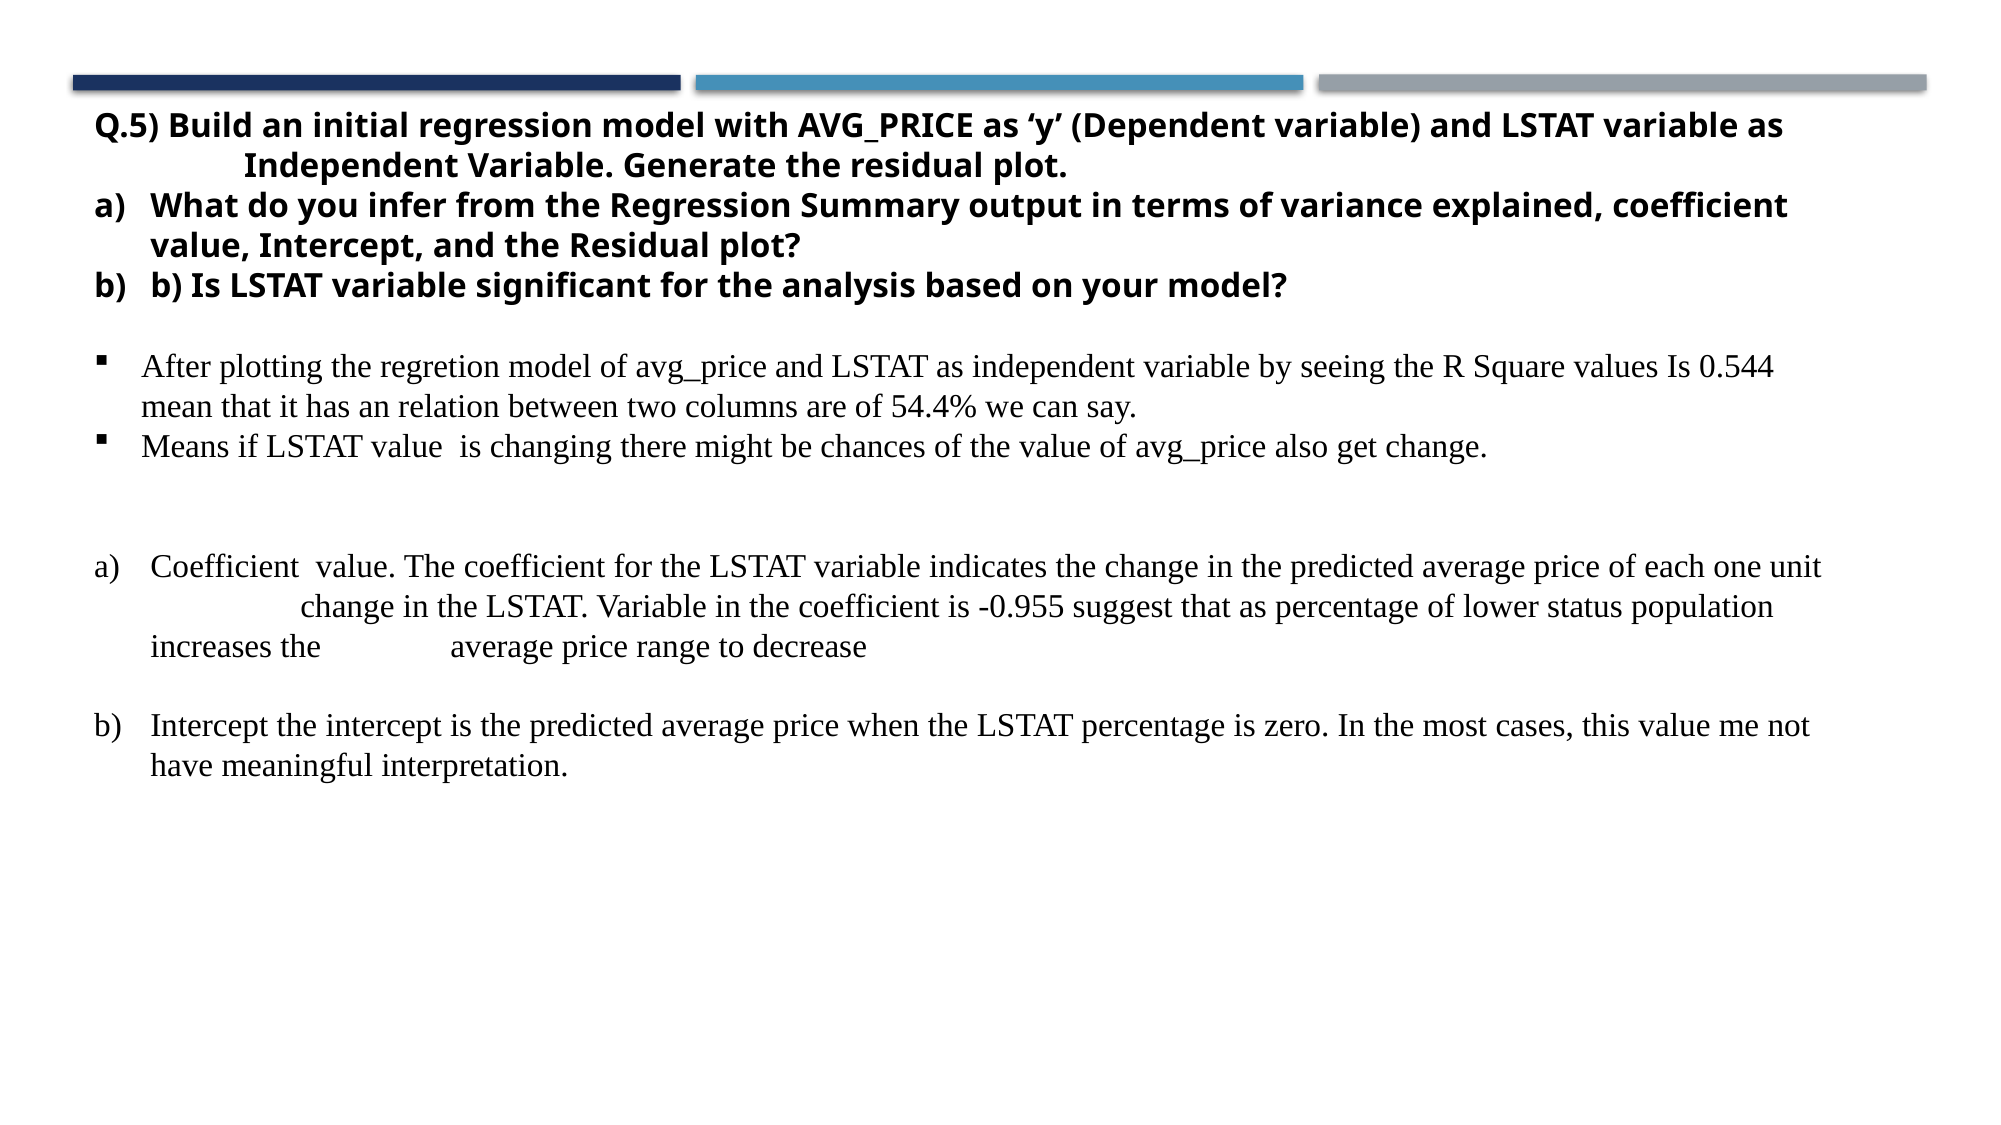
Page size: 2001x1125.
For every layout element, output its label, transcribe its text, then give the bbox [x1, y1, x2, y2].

text_box Q.5) Build an initial regression model with AVG_PRICE as ‘y’ (Dependent variable) and LSTAT variable as Independent Variable. Generate the residual plot. What do you infer from the Regression Summary output in terms of variance explained, coefficient value, Intercept, and the Residual plot? b) Is LSTAT variable significant for the analysis based on your model? After plotting the regretion model of avg_price and LSTAT as independent variable by seeing the R Square values Is 0.544 mean that it has an relation between two columns are of 54.4% we can say. Means if LSTAT value is changing there might be chances of the value of avg_price also get change. Coefficient value. The coefficient for the LSTAT variable indicates the change in the predicted average price of each one unit change in the LSTAT. Variable in the coefficient is -0.955 suggest that as percentage of lower status population increases the average price range to decrease Intercept the intercept is the predicted average price when the LSTAT percentage is zero. In the most cases, this value me not have meaningful interpretation. [79, 97, 1868, 791]
